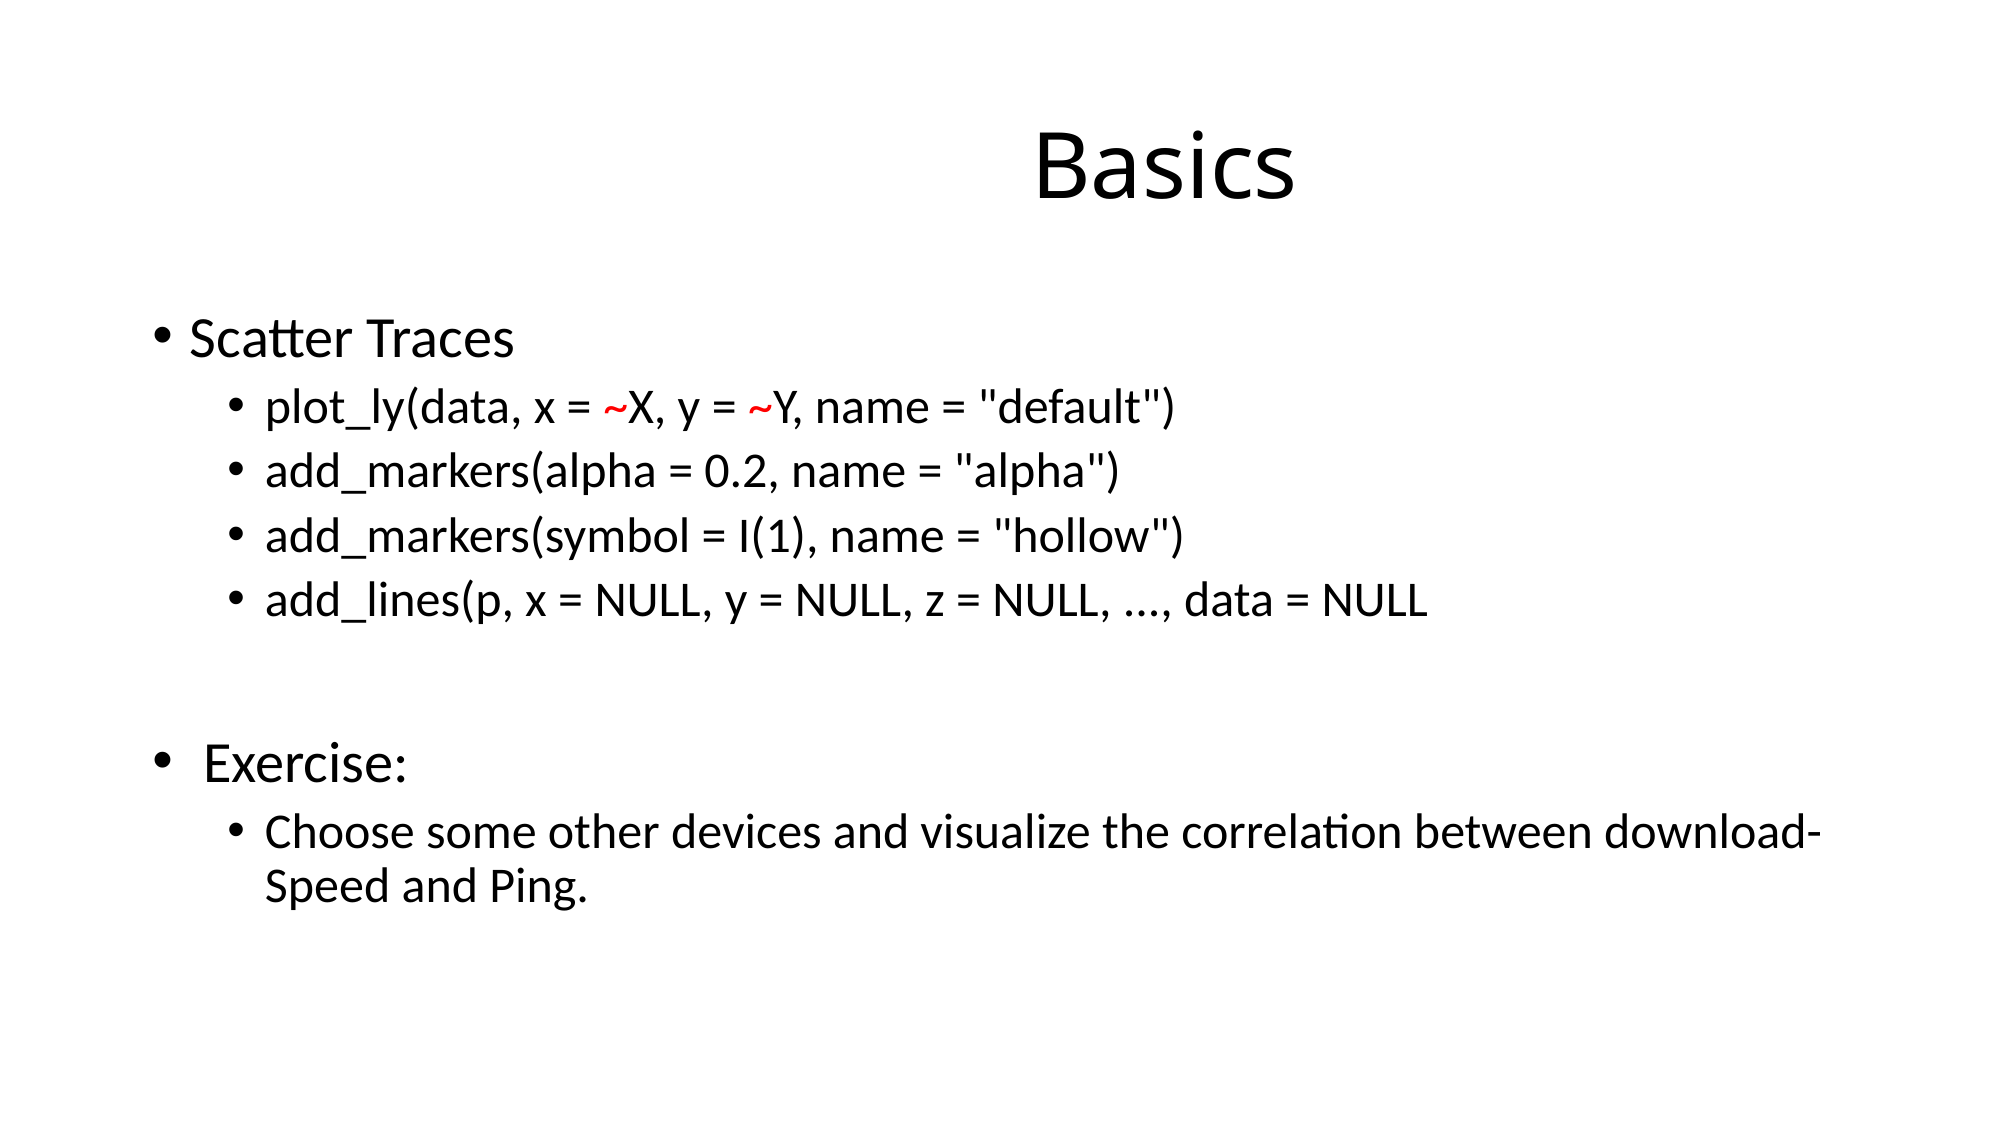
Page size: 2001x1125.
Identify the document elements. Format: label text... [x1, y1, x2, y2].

title Basics [137, 59, 1863, 278]
list Scatter Traces plot_ly(data, x = ~X, y = ~Y, name = "default") add_markers(alpha = 0.2, name = "alpha") add_markers(symbol = I(1), name = "hollow") add_lines(p, x = NULL, y = NULL, z = NULL, ..., data = NULL Exercise: Choose some other devices and visualize the correlation between download-Speed and Ping. [137, 299, 1863, 1014]
